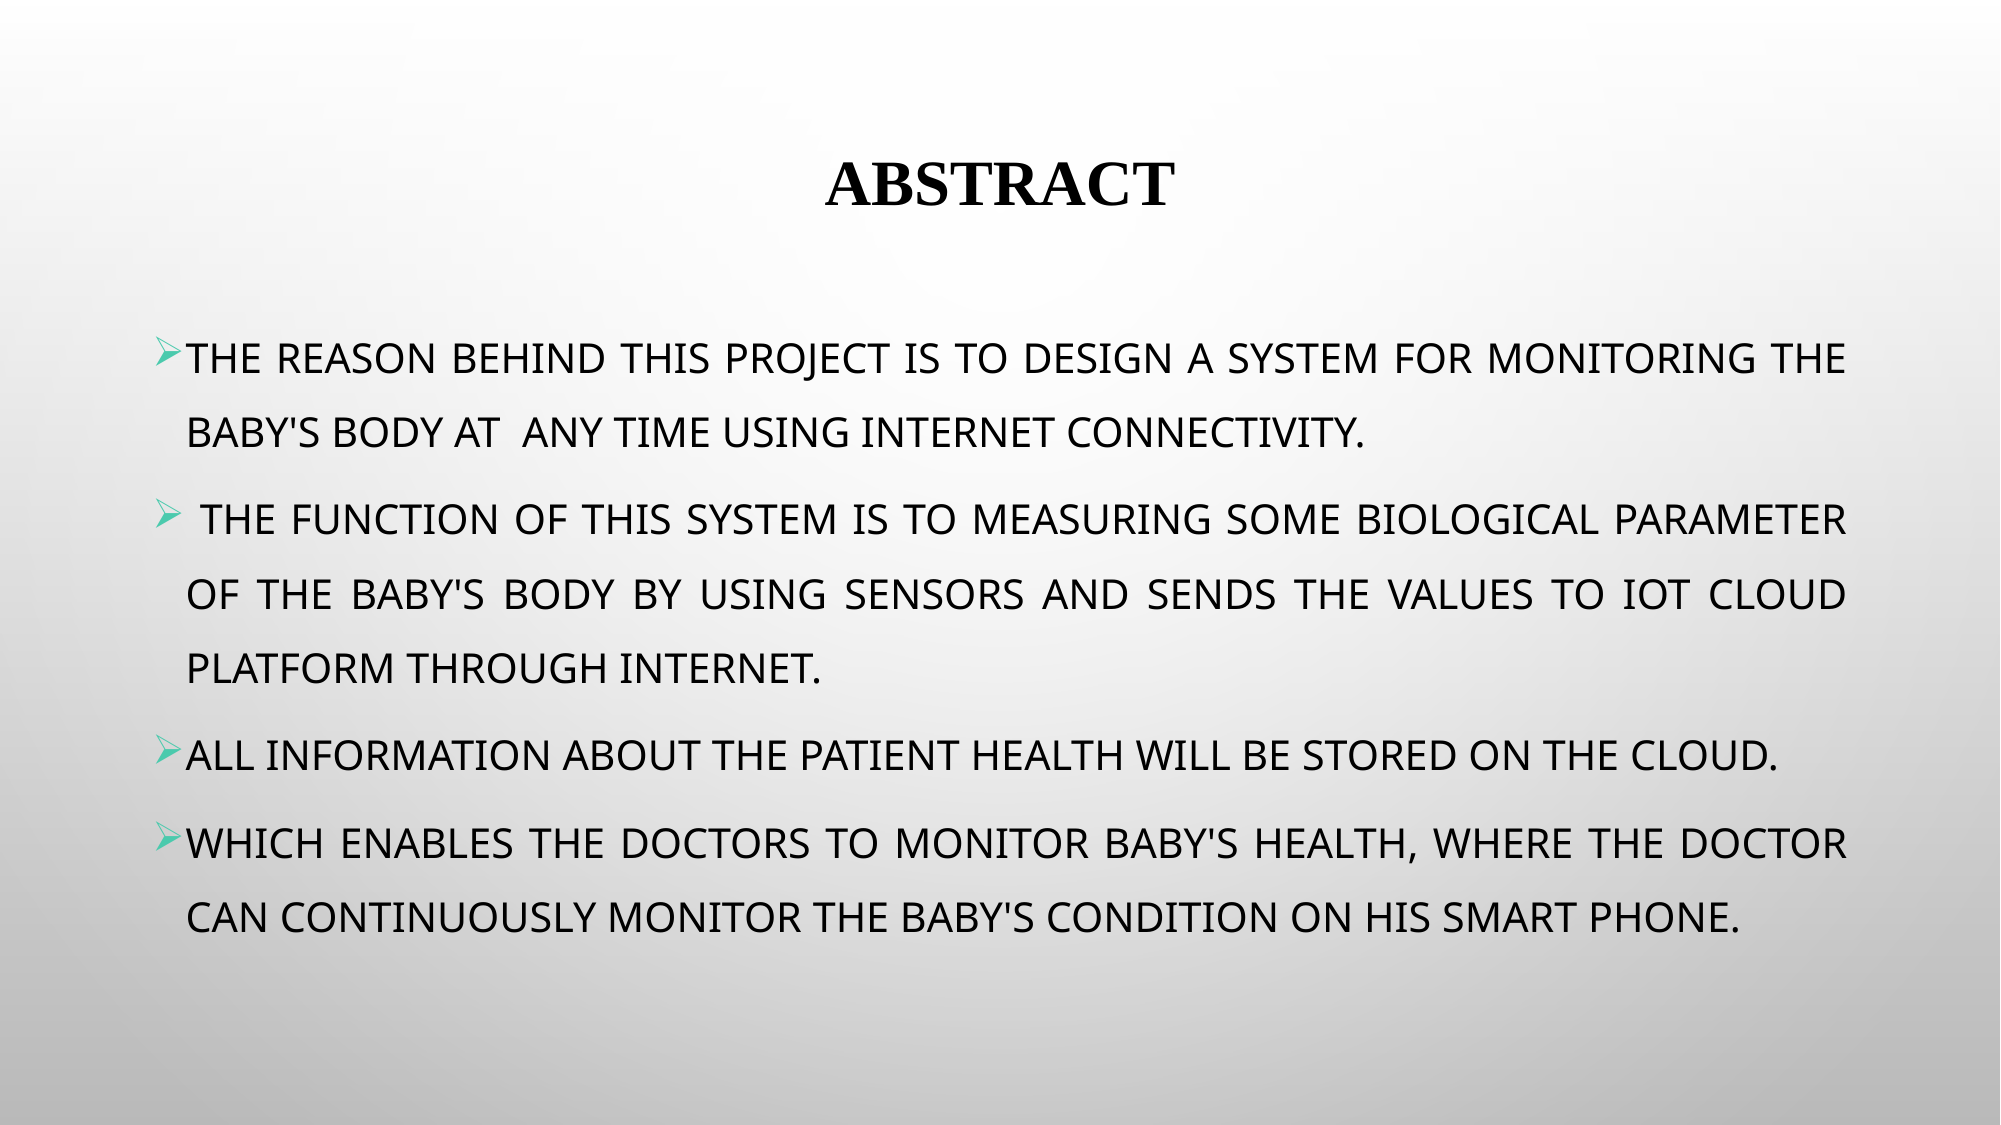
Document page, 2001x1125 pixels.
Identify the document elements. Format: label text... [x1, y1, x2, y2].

title ABSTRACT [137, 59, 1863, 299]
picture [0, 0, 2000, 1125]
list The Reason behind this project is to design a system for monitoring the baby's body at any time using internet connectivity. The function of this system is to measuring some biological parameter of the baby's body by using sensors and sends the values to IOT Cloud platform through Internet. All information about the patient health will be stored on the cloud. Which enables the doctors to monitor baby's health, where the doctor can continuously monitor the baby's condition on his Smart phone. [137, 299, 1863, 1055]
